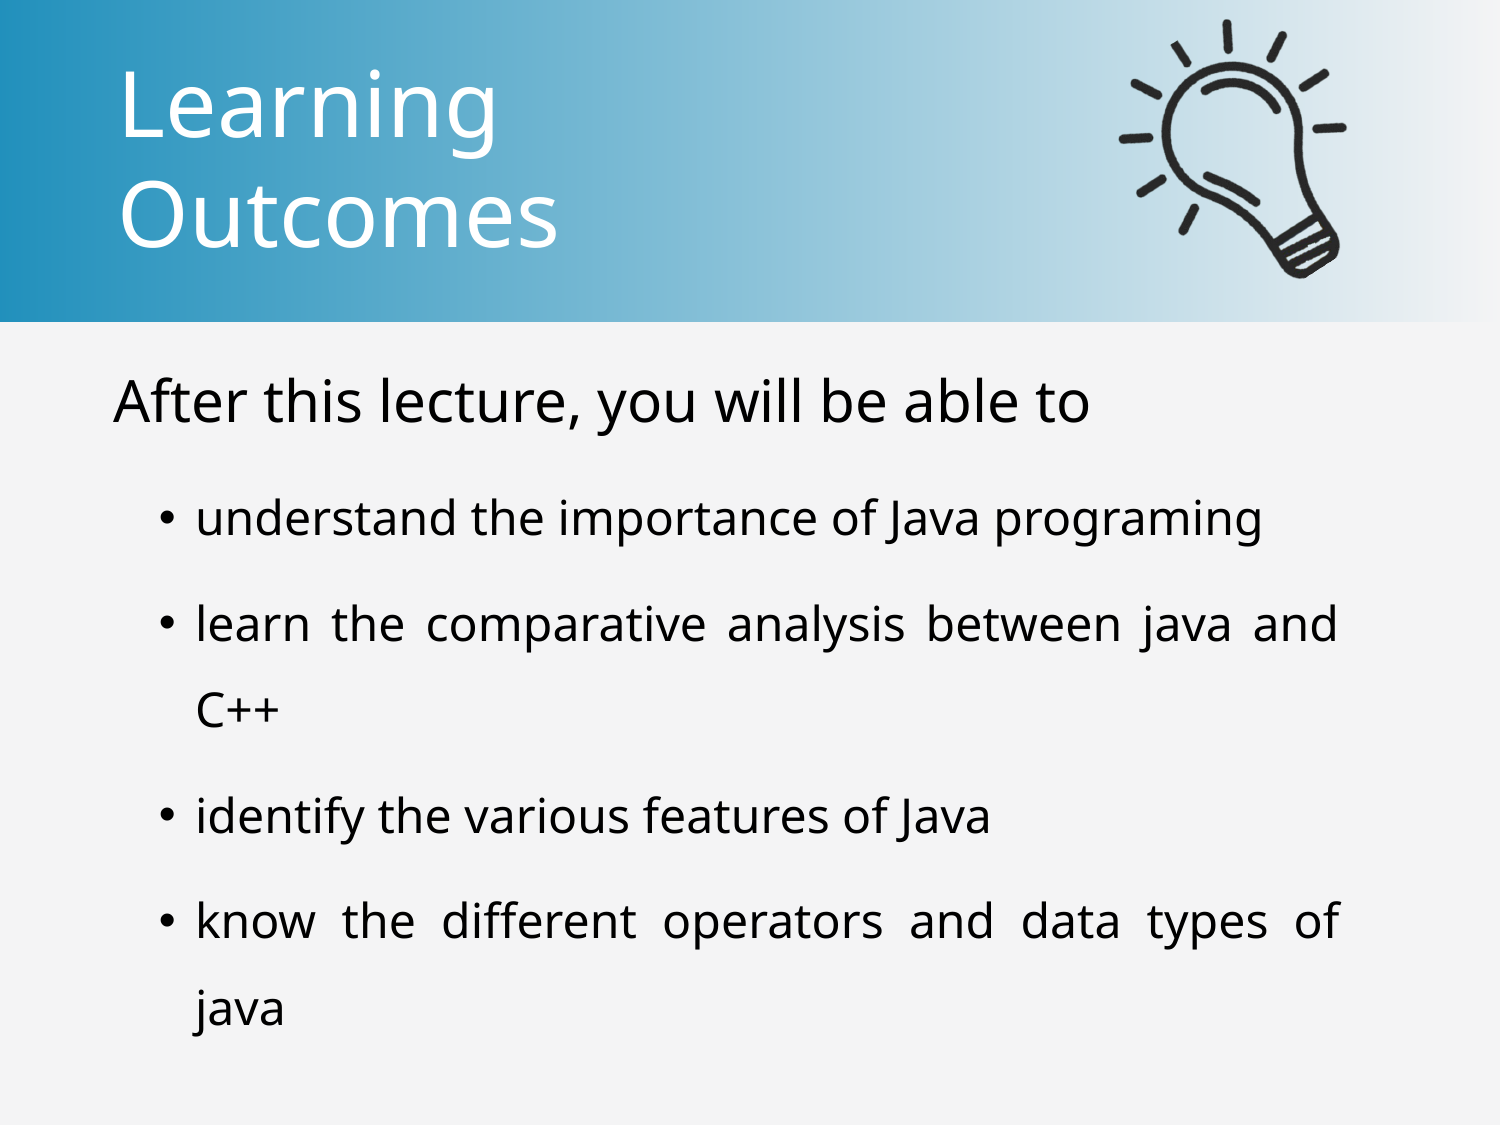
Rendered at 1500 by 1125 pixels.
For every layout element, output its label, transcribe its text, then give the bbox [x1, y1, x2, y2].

picture [1007, 0, 1484, 374]
list understand the importance of Java programing learn the comparative analysis between java and C++ identify the various features of Java know the different operators and data types of java [144, 451, 1356, 1054]
